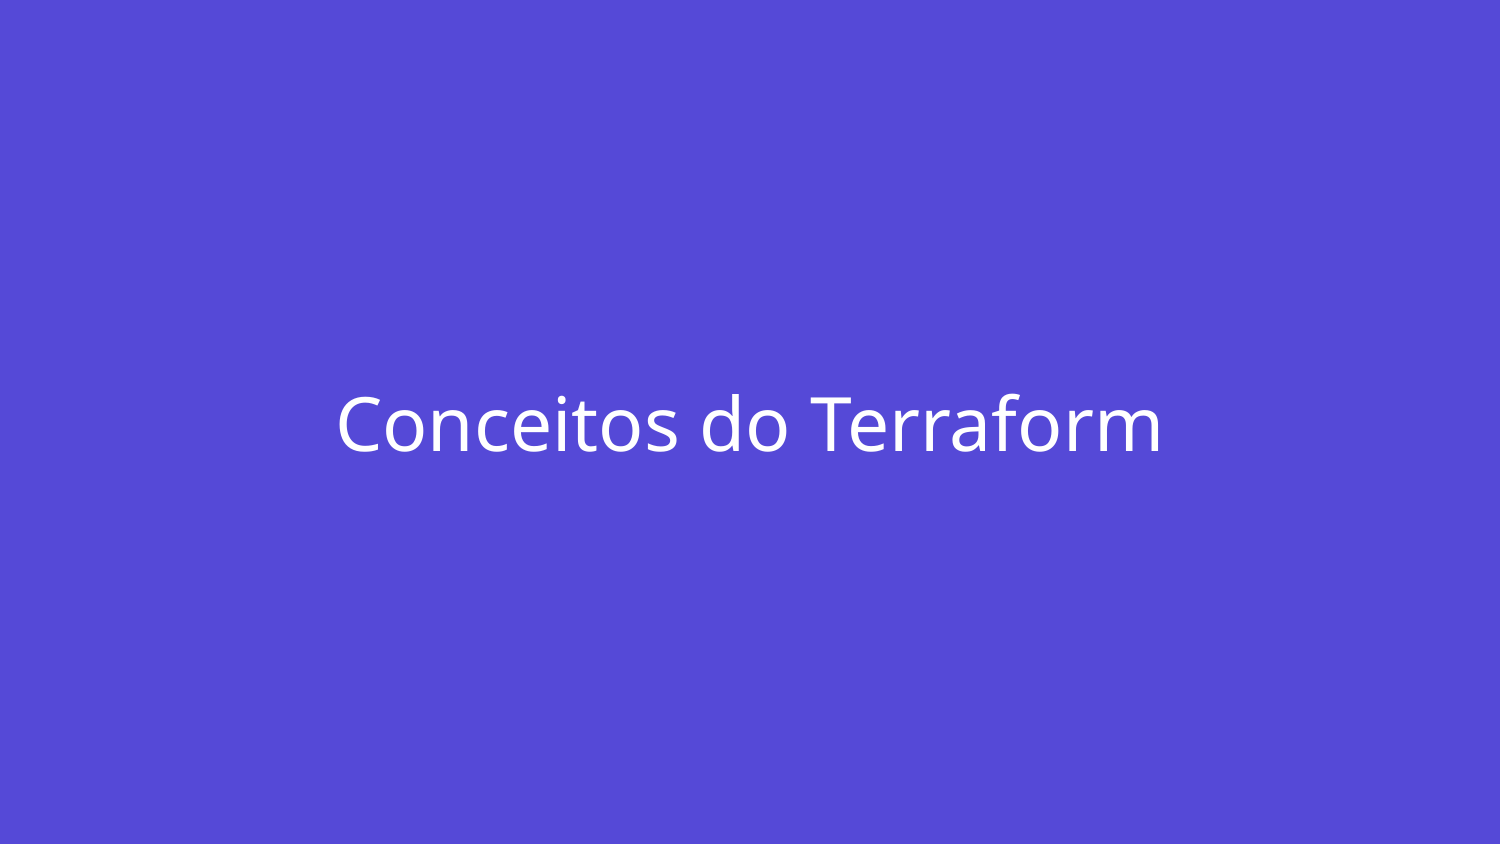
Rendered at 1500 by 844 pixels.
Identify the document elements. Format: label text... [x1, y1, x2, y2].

title Conceitos do Terraform [51, 352, 1449, 491]
